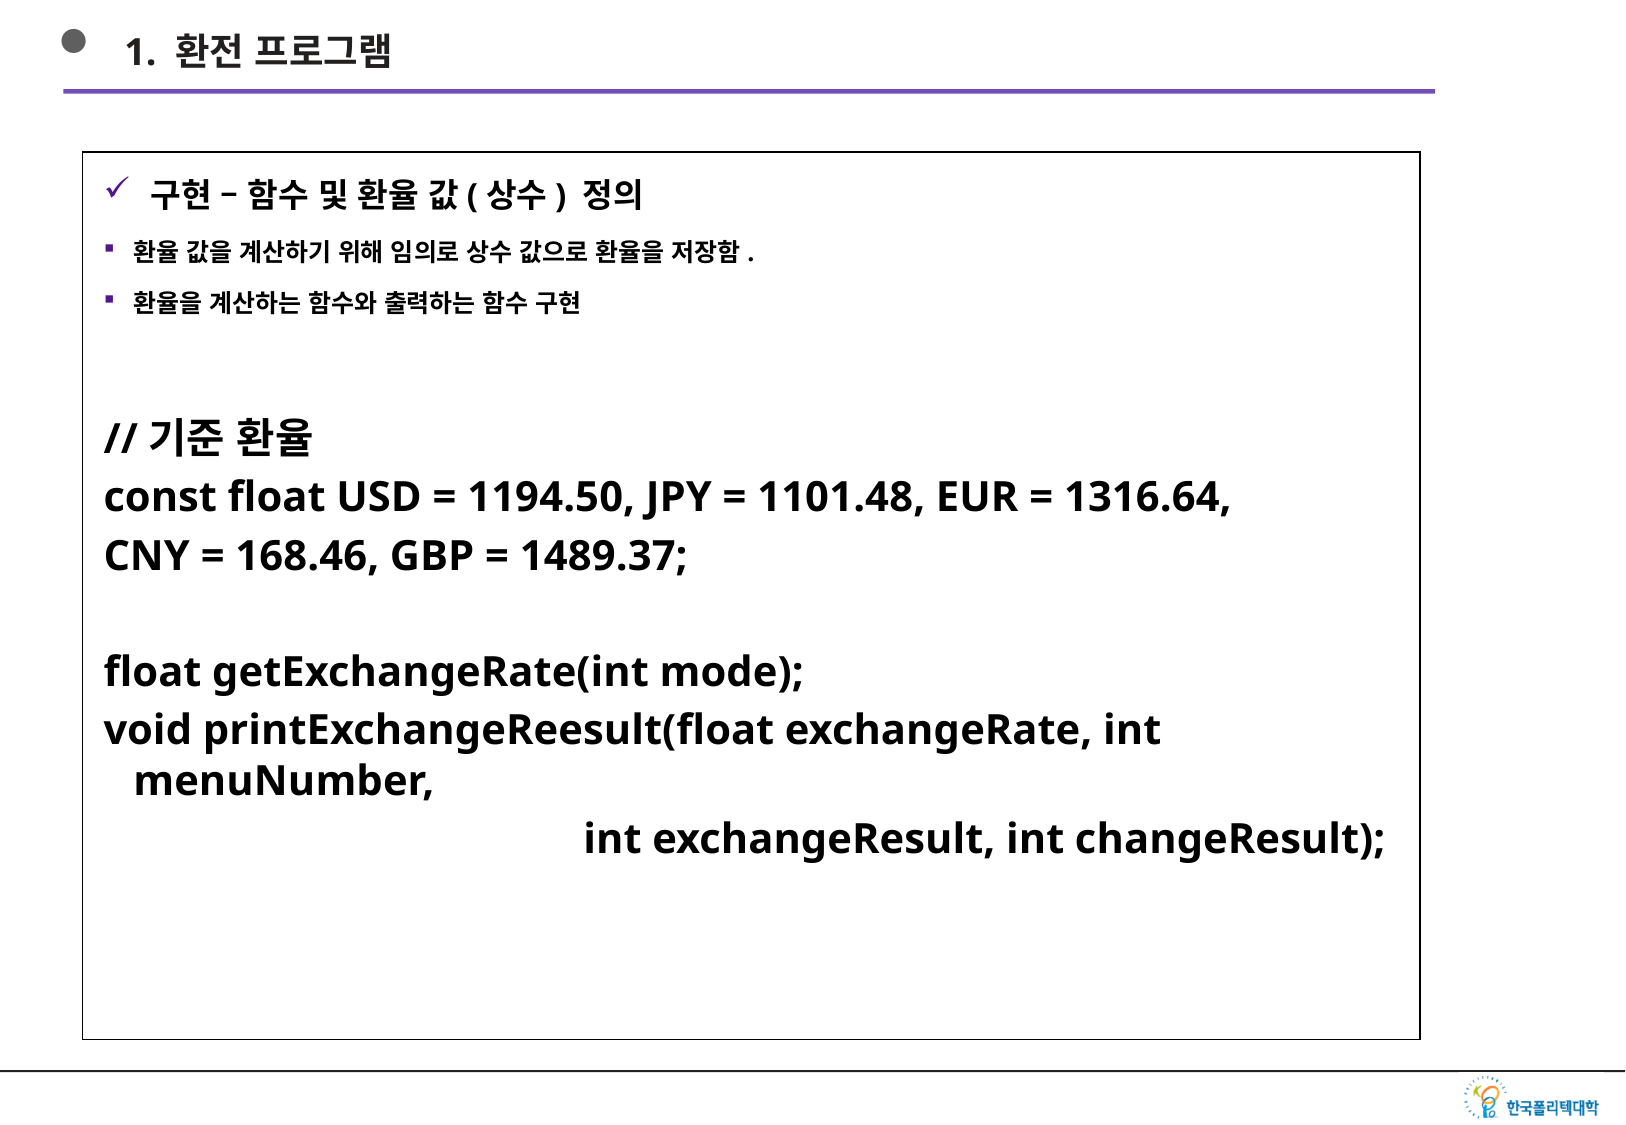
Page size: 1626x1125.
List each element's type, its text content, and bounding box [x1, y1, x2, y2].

text_box 1. 환전 프로그램 [109, 20, 943, 93]
picture [1459, 1072, 1604, 1124]
text_box 구현 – 함수 및 환율 값(상수) 정의 환율 값을 계산하기 위해 임의로 상수 값으로 환율을 저장함. 환율을 계산하는 함수와 출력하는 함수 구현 //기준 환율 const float USD = 1194.50, JPY = 1101.48, EUR = 1316.64, CNY = 168.46, GBP = 1489.37; float getExchangeRate(int mode); void printExchangeReesult(float exchangeRate, int menuNumber, int exchangeResult, int changeResult); [82, 152, 1420, 1040]
